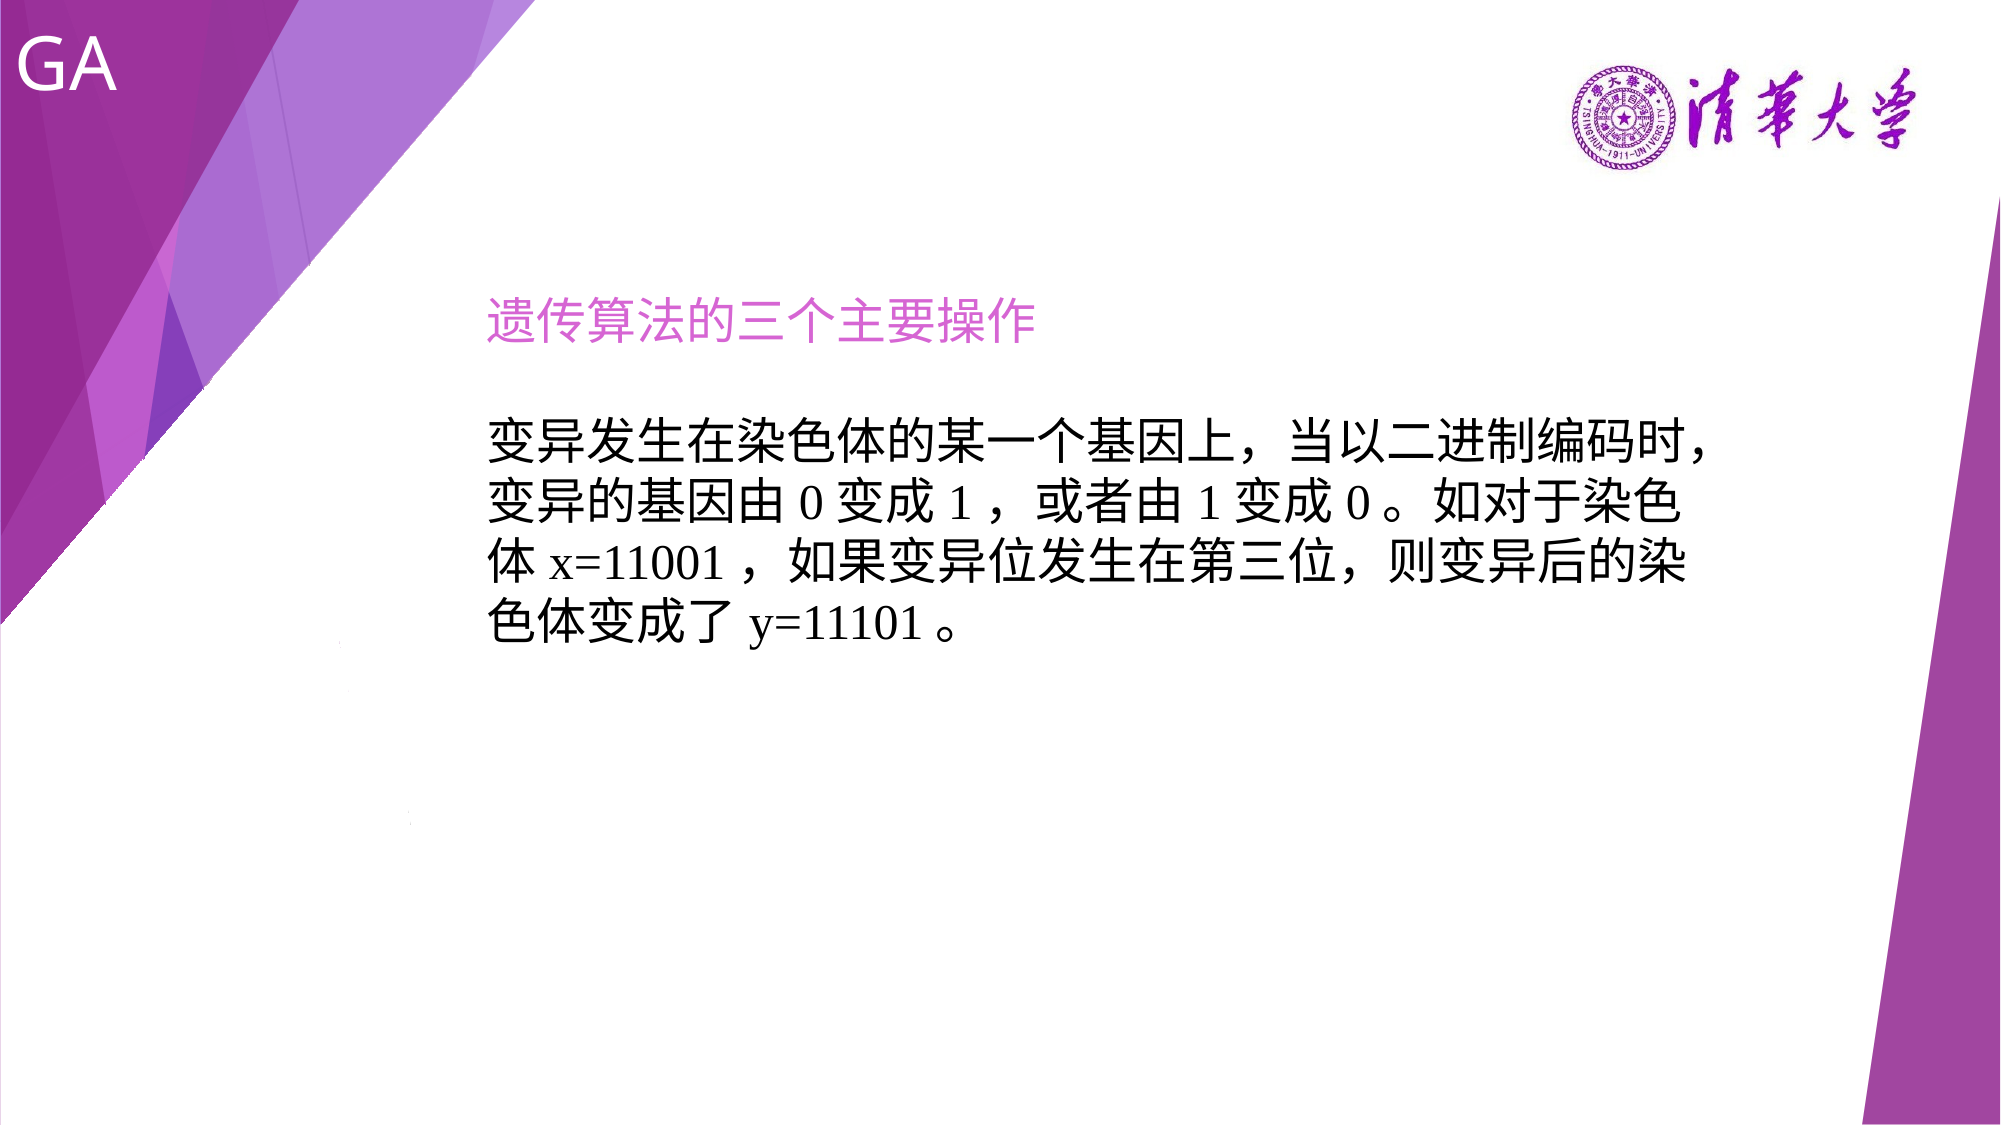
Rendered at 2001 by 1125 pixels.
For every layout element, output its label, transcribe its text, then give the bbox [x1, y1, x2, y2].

picture [0, 0, 2001, 1125]
text_box 遗传算法的三个主要操作 变异发生在染色体的某一个基因上，当以二进制编码时，变异的基因由0变成1，或者由1变成0。如对于染色体x=11001，如果变异位发生在第三位，则变异后的染色体变成了y=11101。 [472, 282, 1717, 658]
text_box GA [0, 8, 408, 113]
